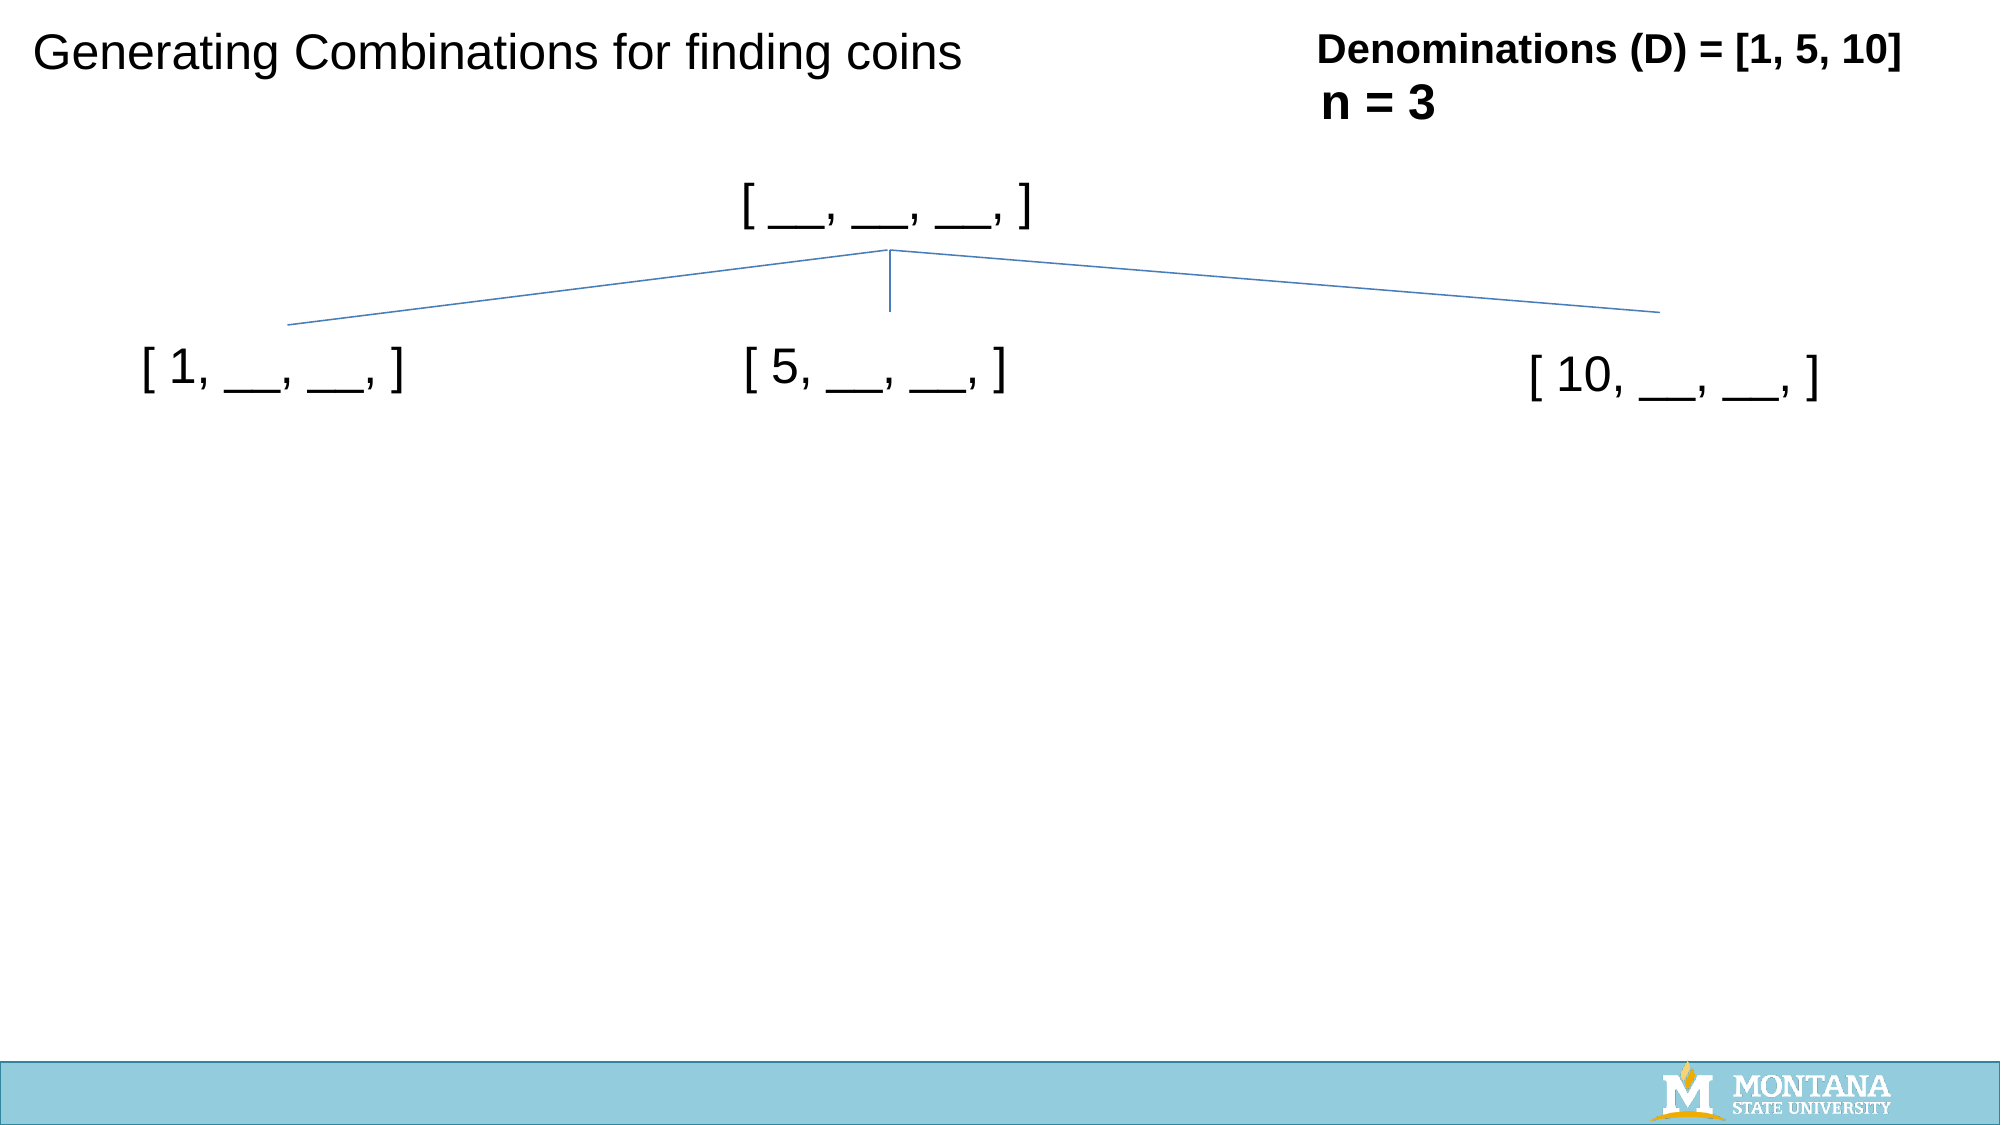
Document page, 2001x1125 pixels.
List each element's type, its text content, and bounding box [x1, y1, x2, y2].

text_box [ __, __, __, ] [726, 162, 1049, 238]
text_box n = 3 [1305, 62, 1452, 138]
text_box [ 10, __, __, ] [1513, 333, 1836, 409]
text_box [287, 249, 888, 326]
text_box Generating Combinations for finding coins [18, 12, 979, 88]
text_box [891, 249, 1660, 313]
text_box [0, 1060, 1647, 1125]
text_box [1892, 1060, 2000, 1125]
text_box [ 5, __, __, ] [728, 326, 1024, 401]
picture [1649, 1060, 1892, 1122]
text_box [ 1, __, __, ] [126, 326, 421, 401]
text_box Denominations (D) = [1, 5, 10] [1301, 14, 1918, 80]
